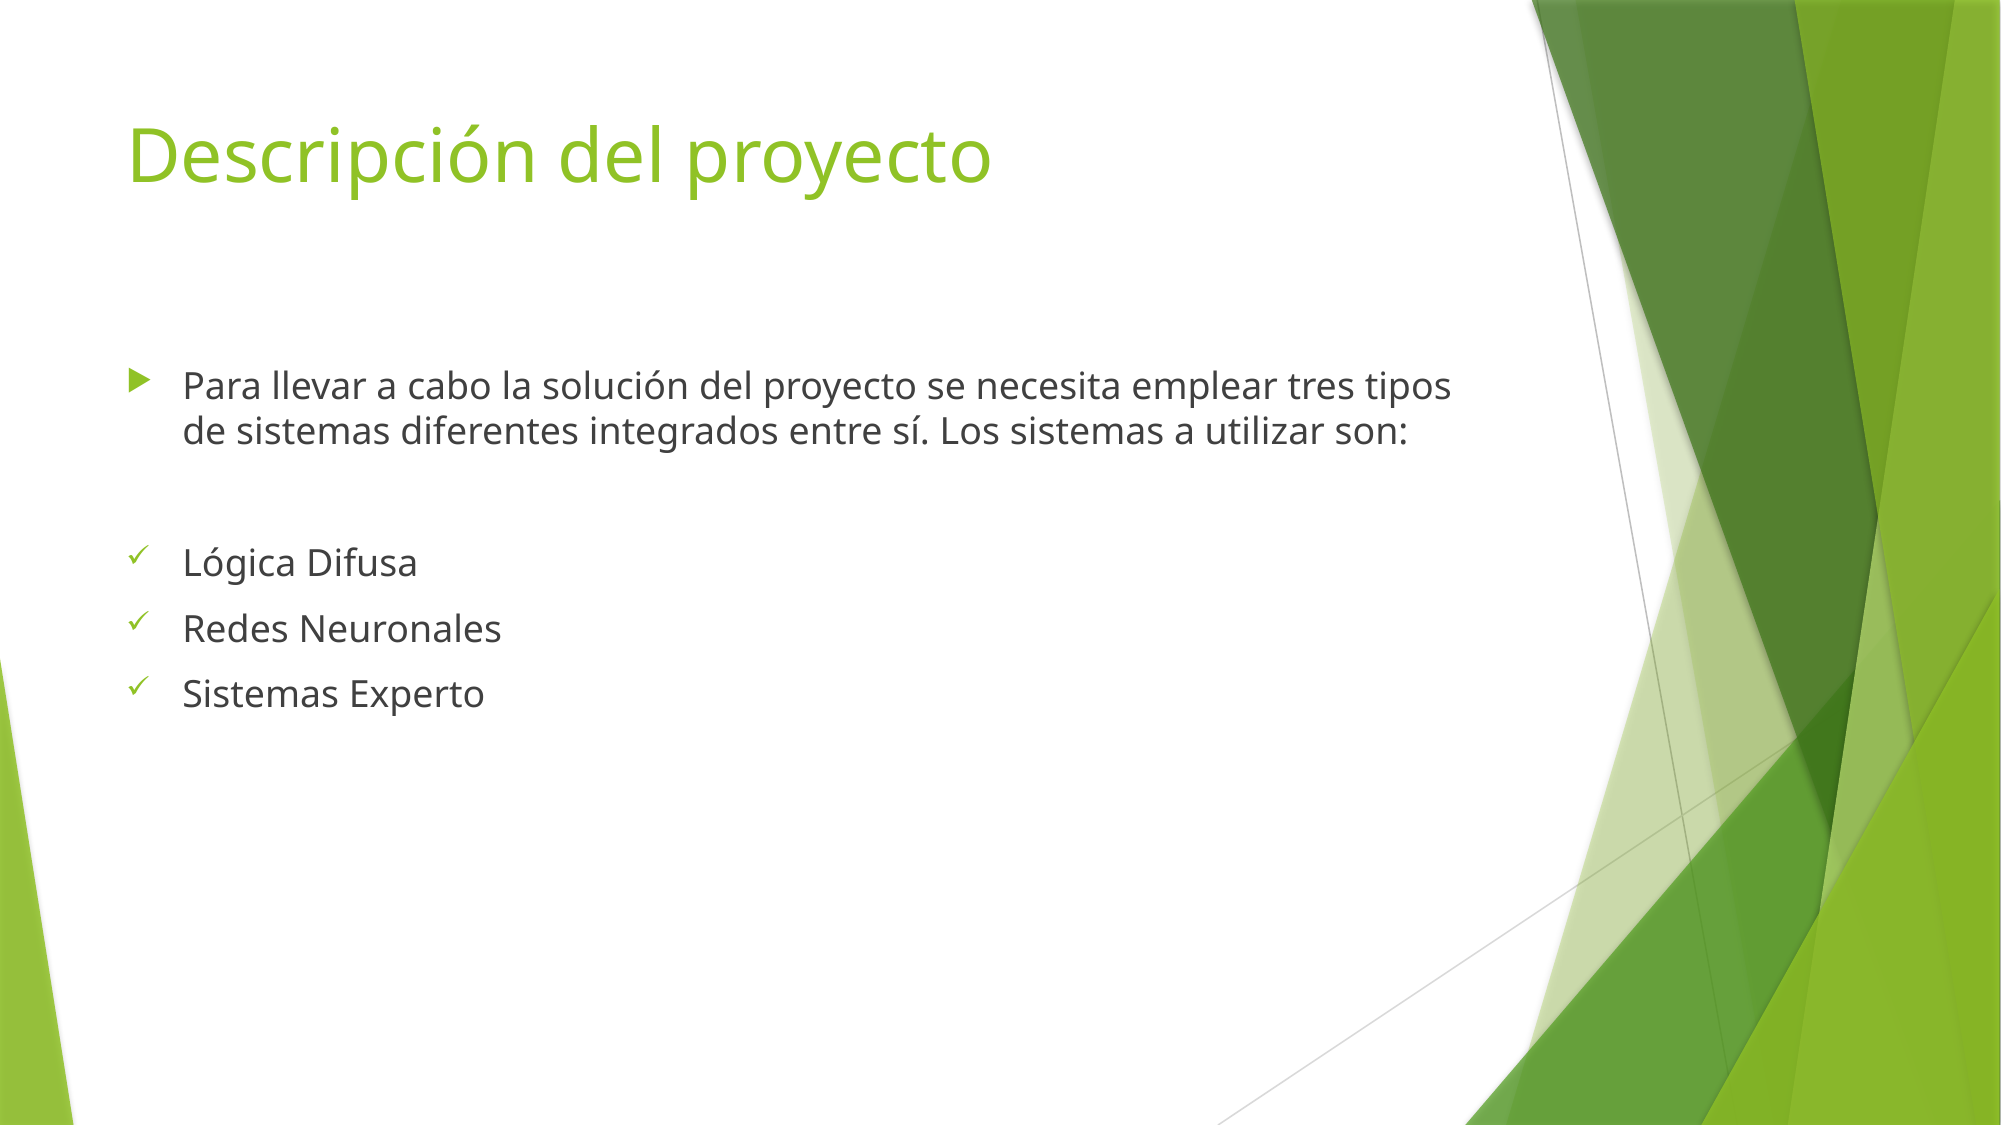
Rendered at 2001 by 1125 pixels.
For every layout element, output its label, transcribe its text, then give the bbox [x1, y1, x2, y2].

title Descripción del proyecto [111, 99, 1522, 317]
list Para llevar a cabo la solución del proyecto se necesita emplear tres tipos de sistemas diferentes integrados entre sí. Los sistemas a utilizar son: Lógica Difusa Redes Neuronales Sistemas Experto [111, 354, 1522, 992]
